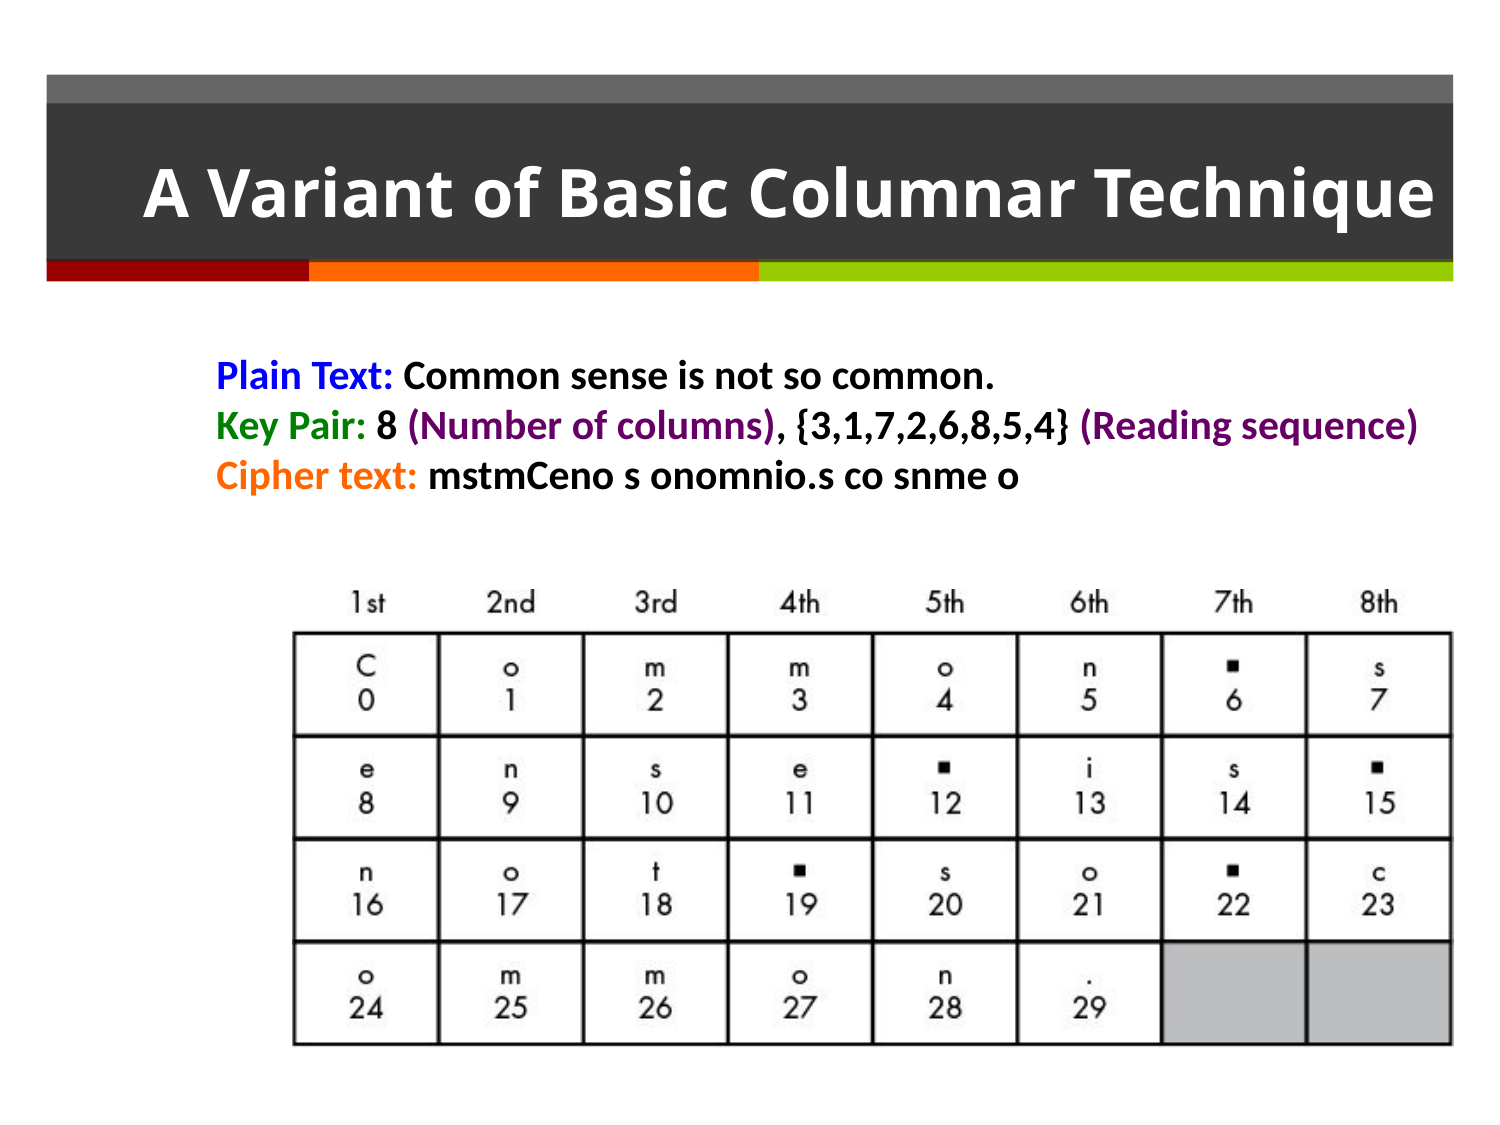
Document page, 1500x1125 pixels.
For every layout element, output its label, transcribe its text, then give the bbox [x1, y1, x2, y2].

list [291, 538, 1454, 1099]
title A Variant of Basic Columnar Technique [46, 103, 1454, 263]
text_box Plain Text: Common sense is not so common. Key Pair: 8 (Number of columns), {3,1,7,2,6,8,5,4} (Reading sequence) Cipher text: mstmCeno s onomnio.s co snme o [201, 340, 1435, 506]
